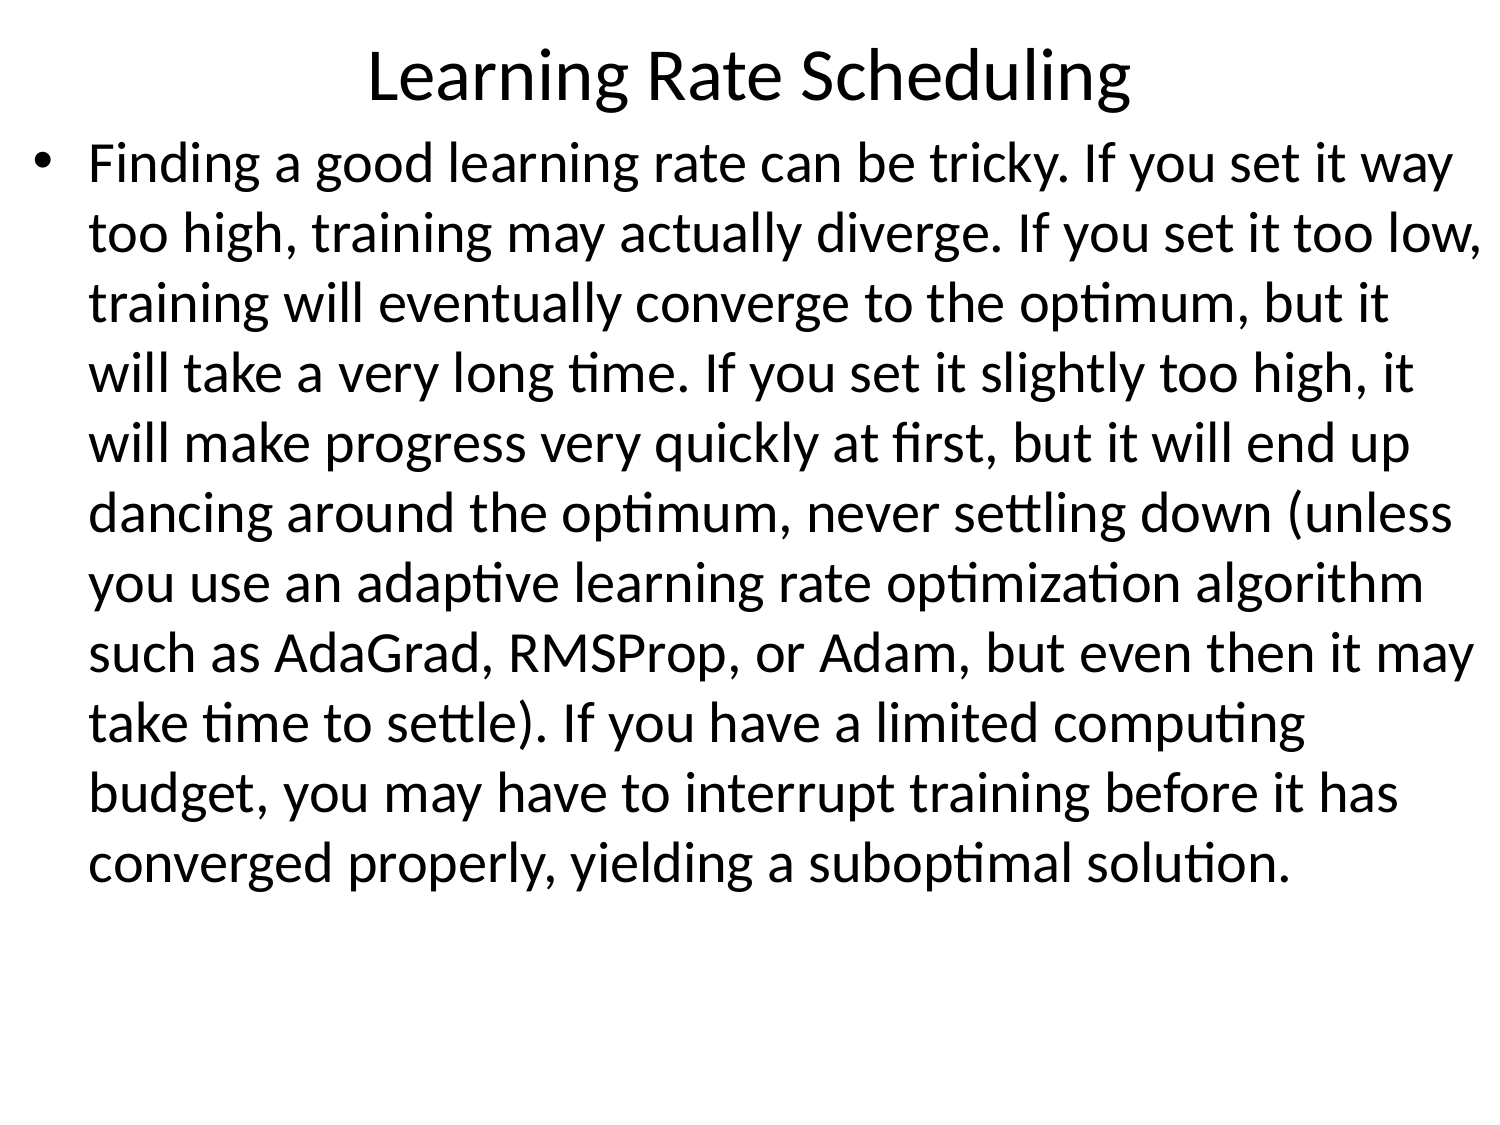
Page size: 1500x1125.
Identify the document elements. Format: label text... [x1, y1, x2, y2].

list Finding a good learning rate can be tricky. If you set it way too high, training may actually diverge. If you set it too low, training will eventually converge to the optimum, but it will take a very long time. If you set it slightly too high, it will make progress very quickly at first, but it will end up dancing around the optimum, never settling down (unless you use an adaptive learning rate optimization algorithm such as AdaGrad, RMSProp, or Adam, but even then it may take time to settle). If you have a limited computing budget, you may have to interrupt training before it has converged properly, yielding a suboptimal solution. [17, 117, 1500, 1020]
title Learning Rate Scheduling [75, 0, 1425, 117]
